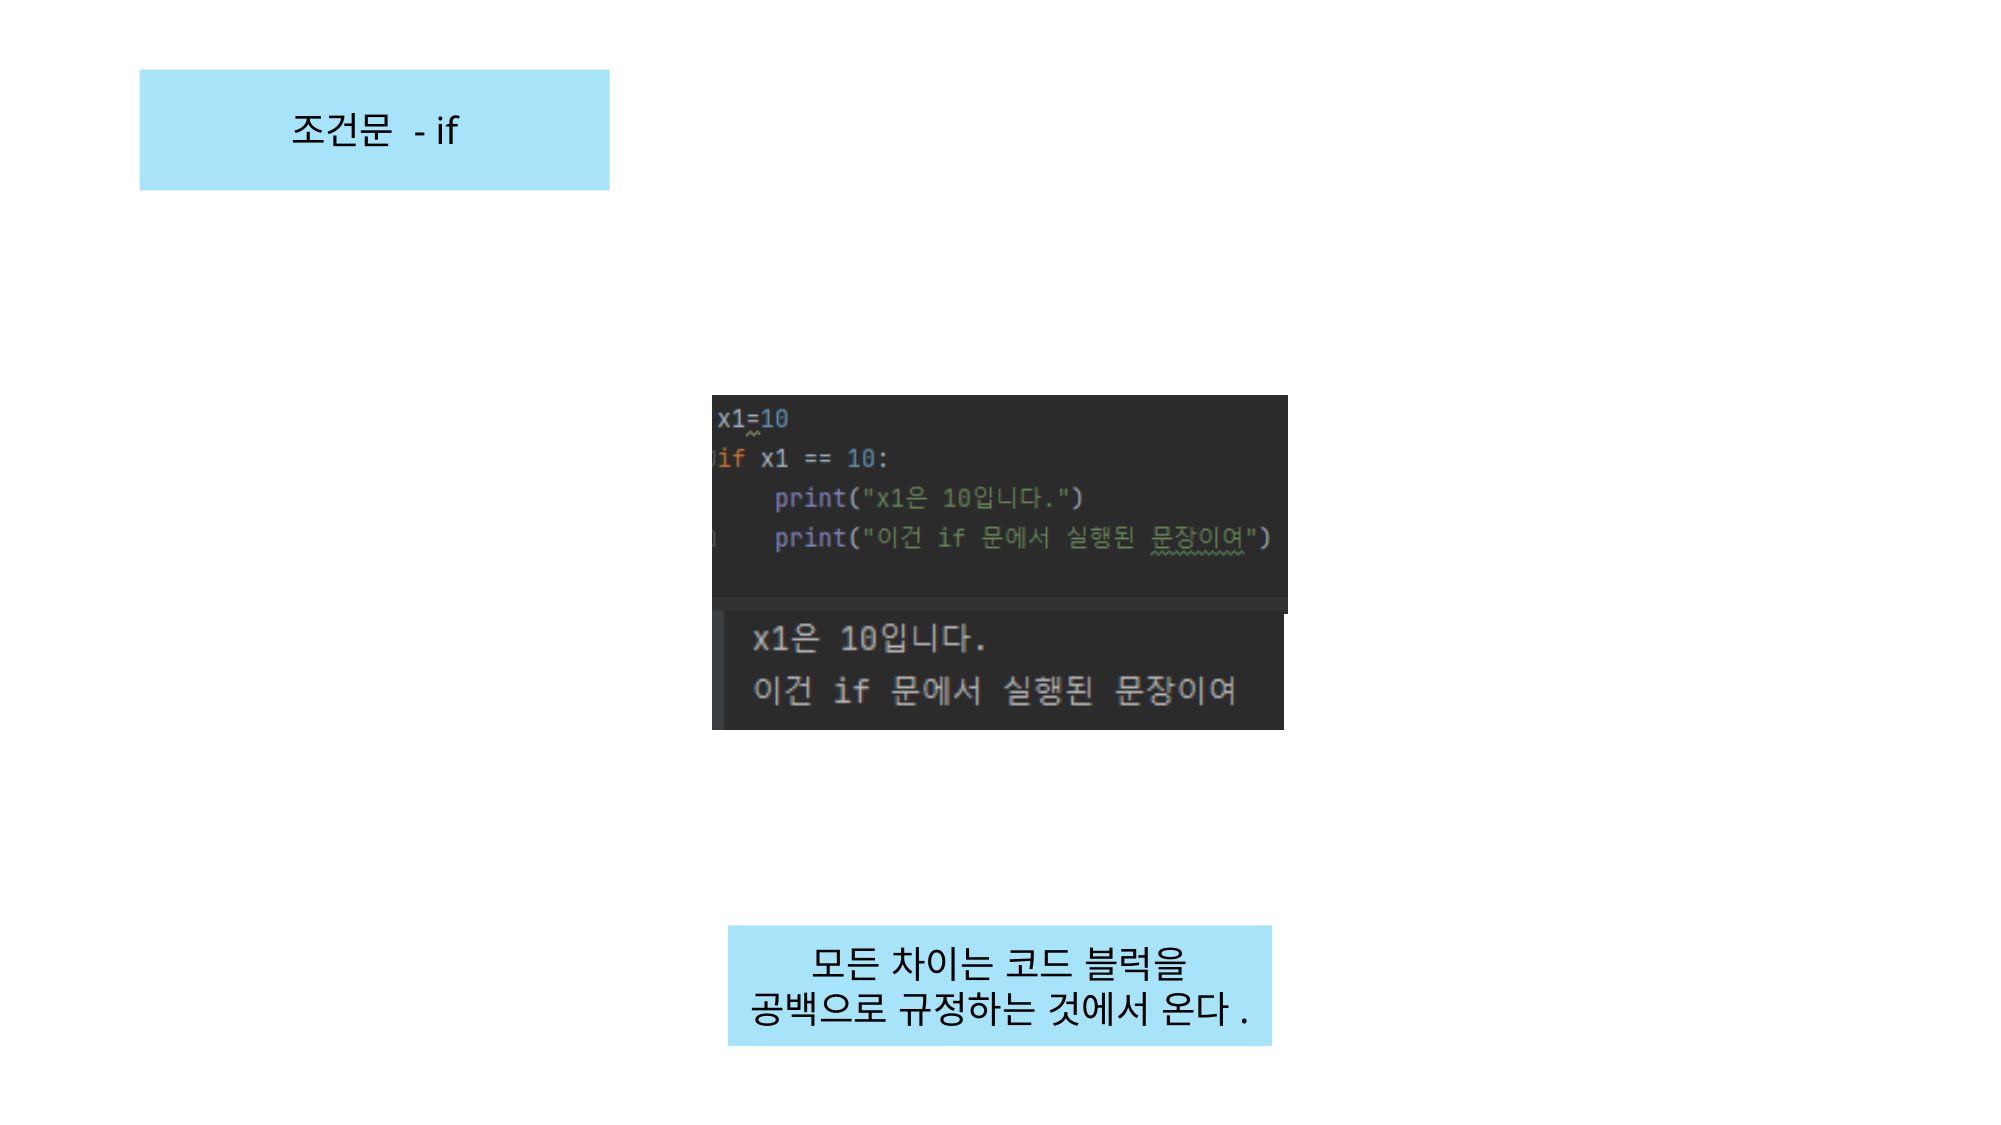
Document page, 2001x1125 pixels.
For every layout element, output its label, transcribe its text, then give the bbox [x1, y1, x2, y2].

text_box 모든 차이는 코드 블럭을 공백으로 규정하는 것에서 온다. [727, 924, 1273, 1047]
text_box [712, 395, 1288, 730]
text_box 조건문 - if [139, 69, 611, 191]
